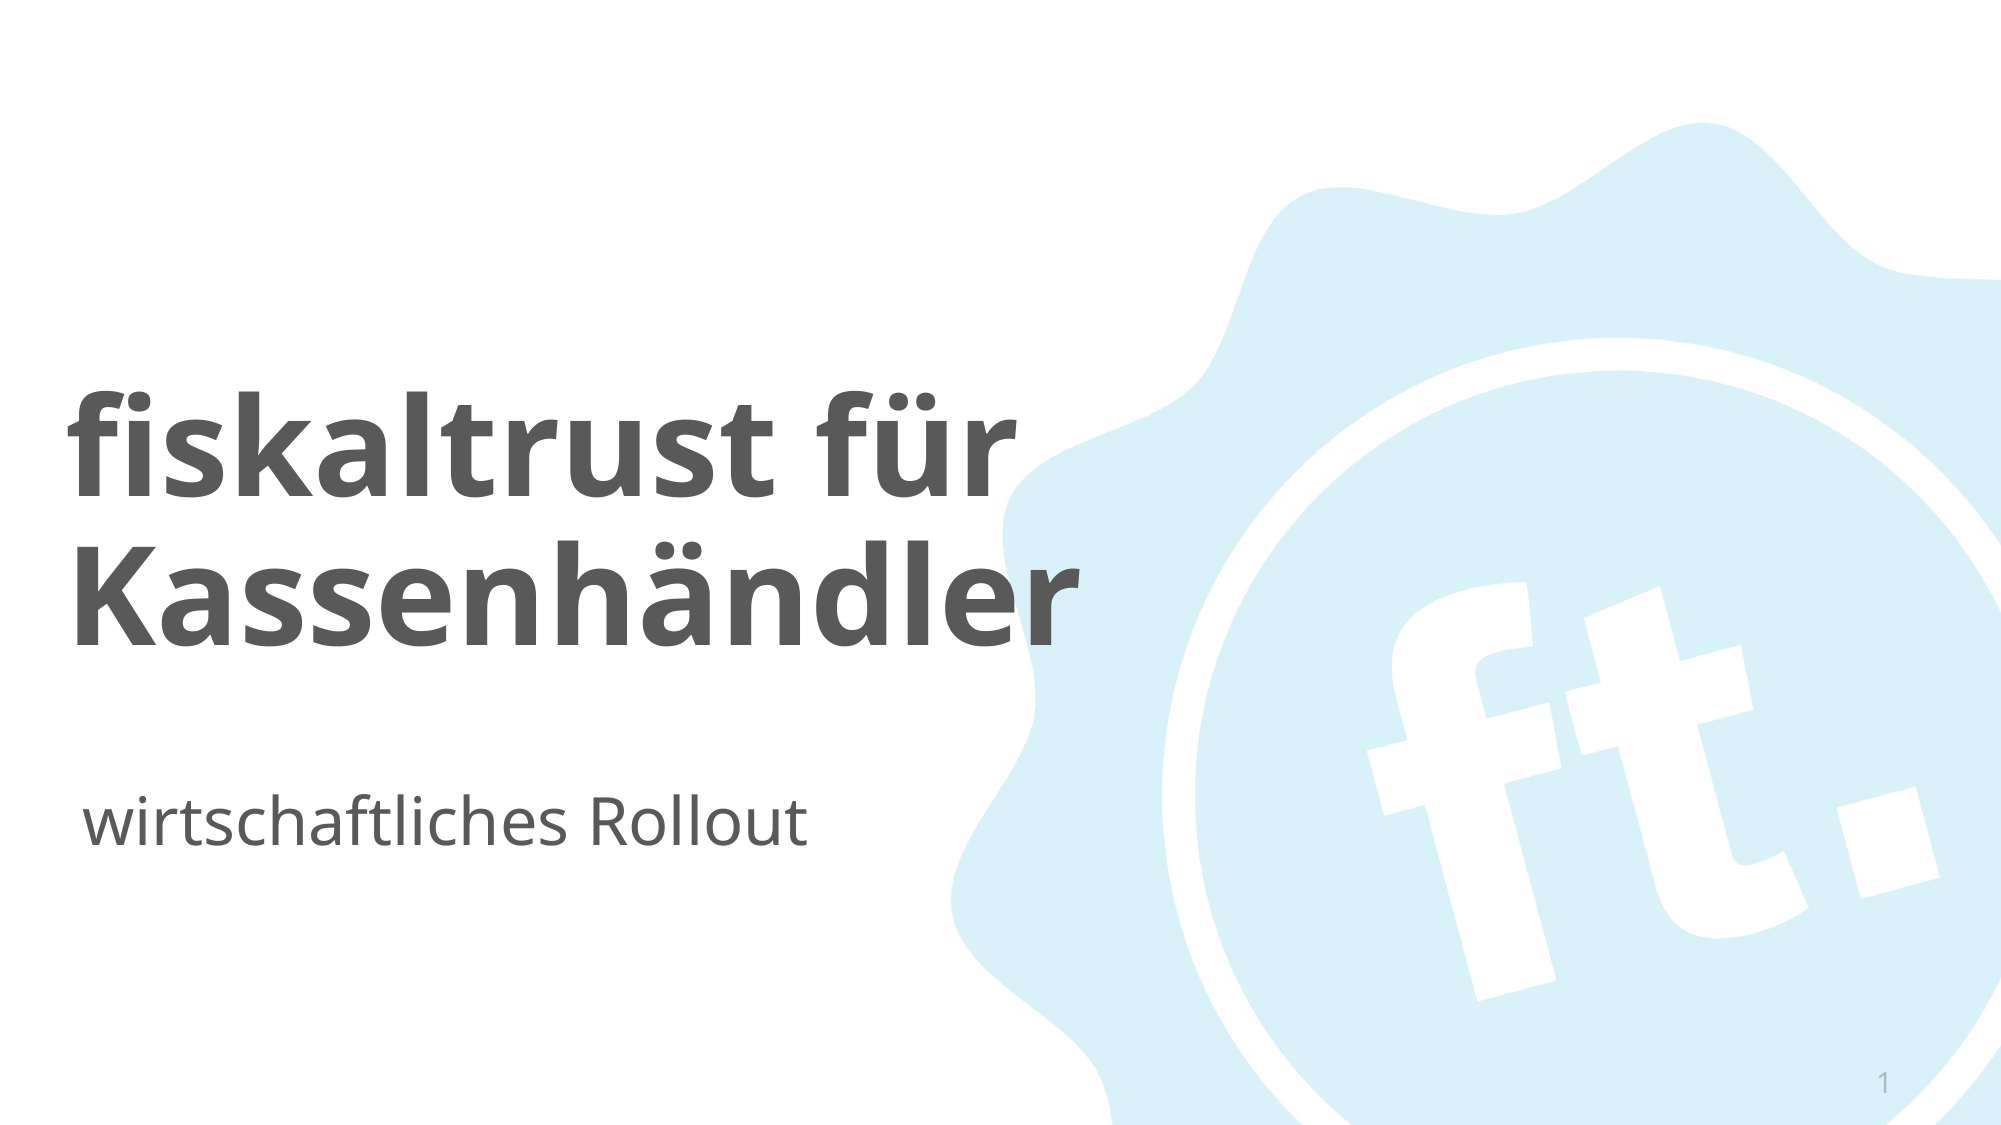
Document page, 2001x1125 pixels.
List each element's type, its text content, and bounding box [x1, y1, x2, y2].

title fiskaltrust für Kassenhändler [50, 304, 1838, 749]
slide_number 1 [1800, 1054, 1969, 1115]
subtitle wirtschaftliches Rollout [50, 780, 1838, 1023]
